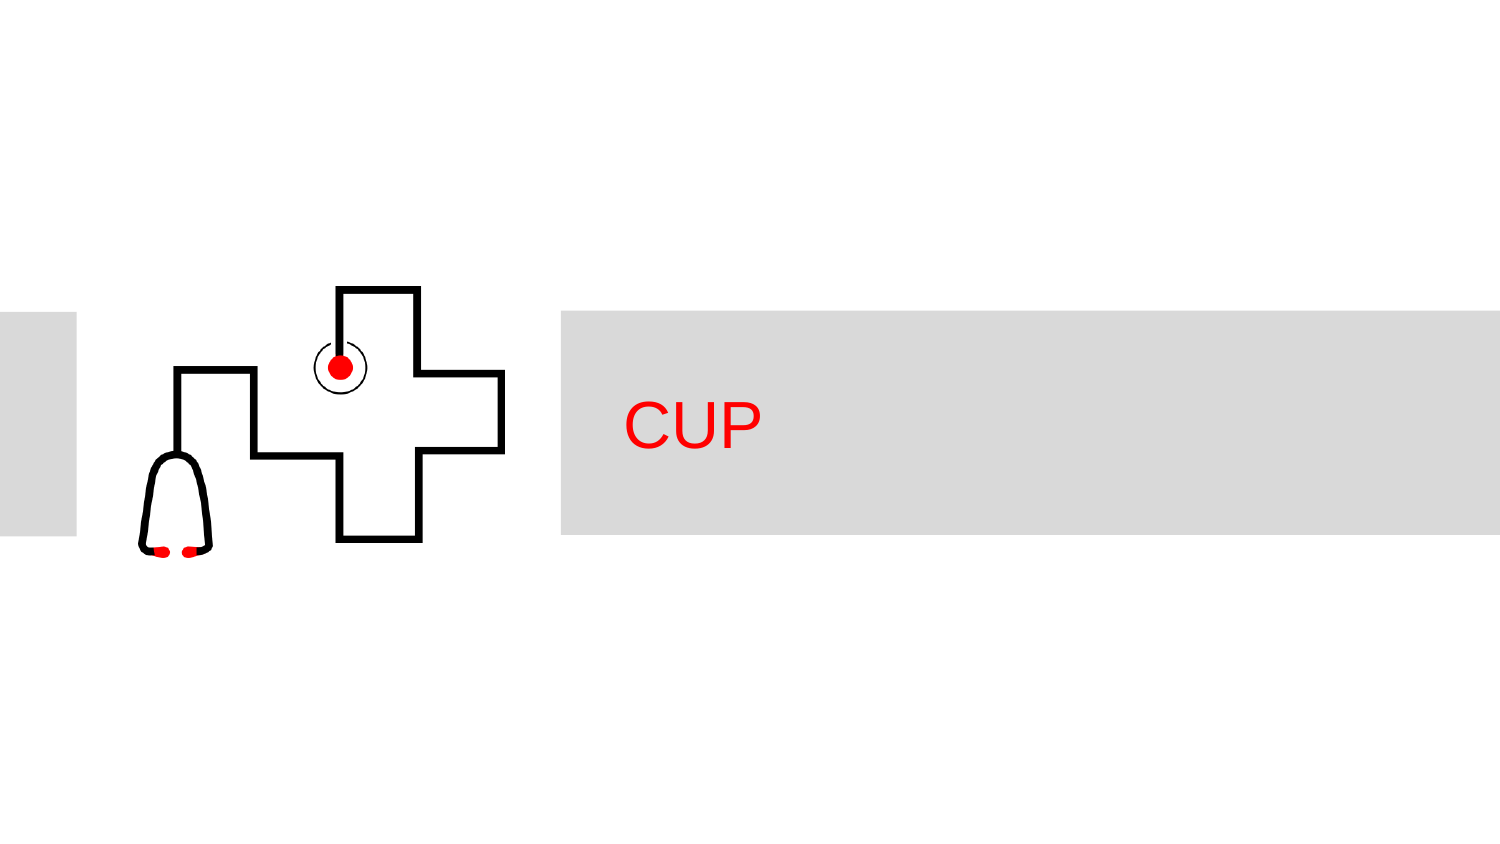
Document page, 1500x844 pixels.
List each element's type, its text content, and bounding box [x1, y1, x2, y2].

list CUP [608, 374, 1500, 470]
picture [138, 286, 505, 558]
